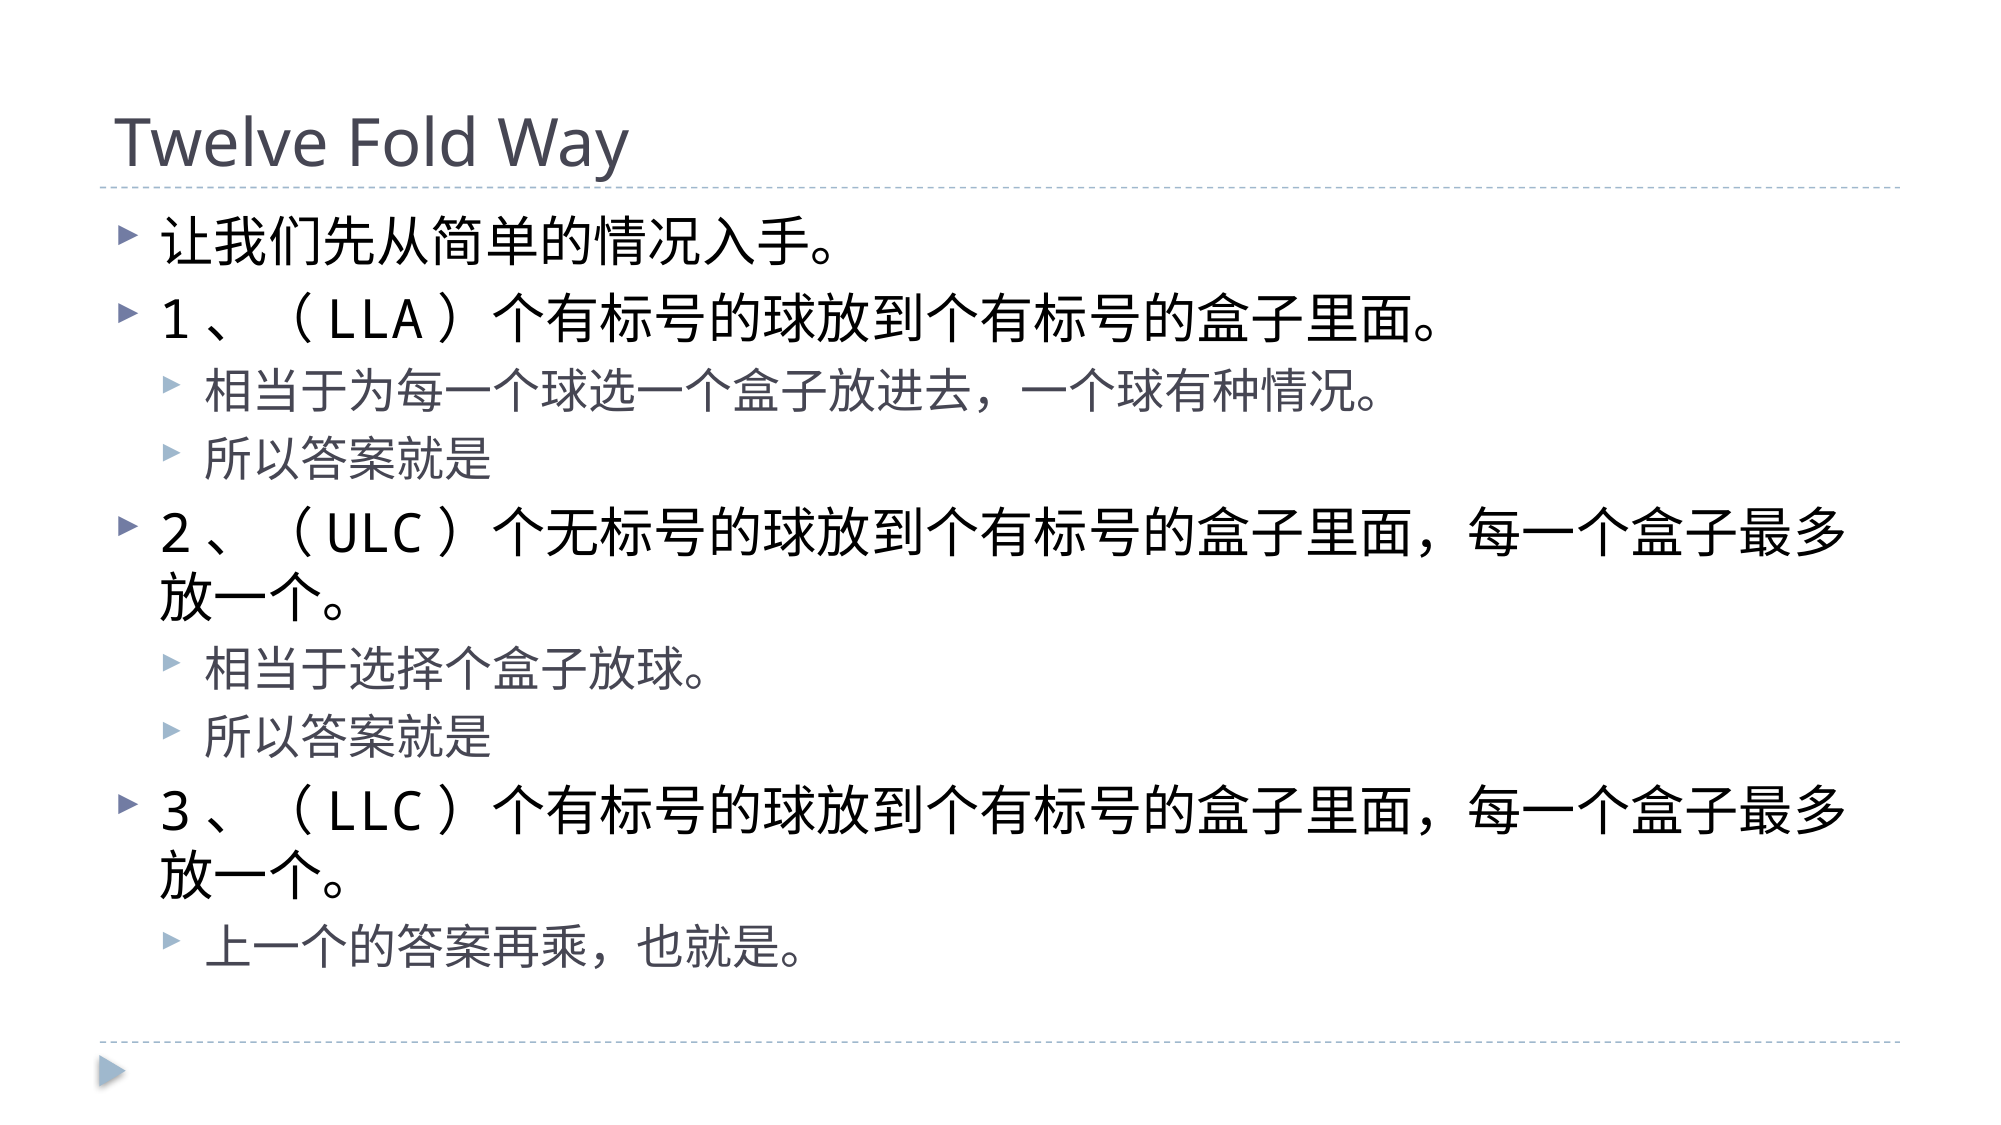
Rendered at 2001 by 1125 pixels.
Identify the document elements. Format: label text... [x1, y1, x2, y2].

title Twelve Fold Way [99, 24, 1900, 188]
